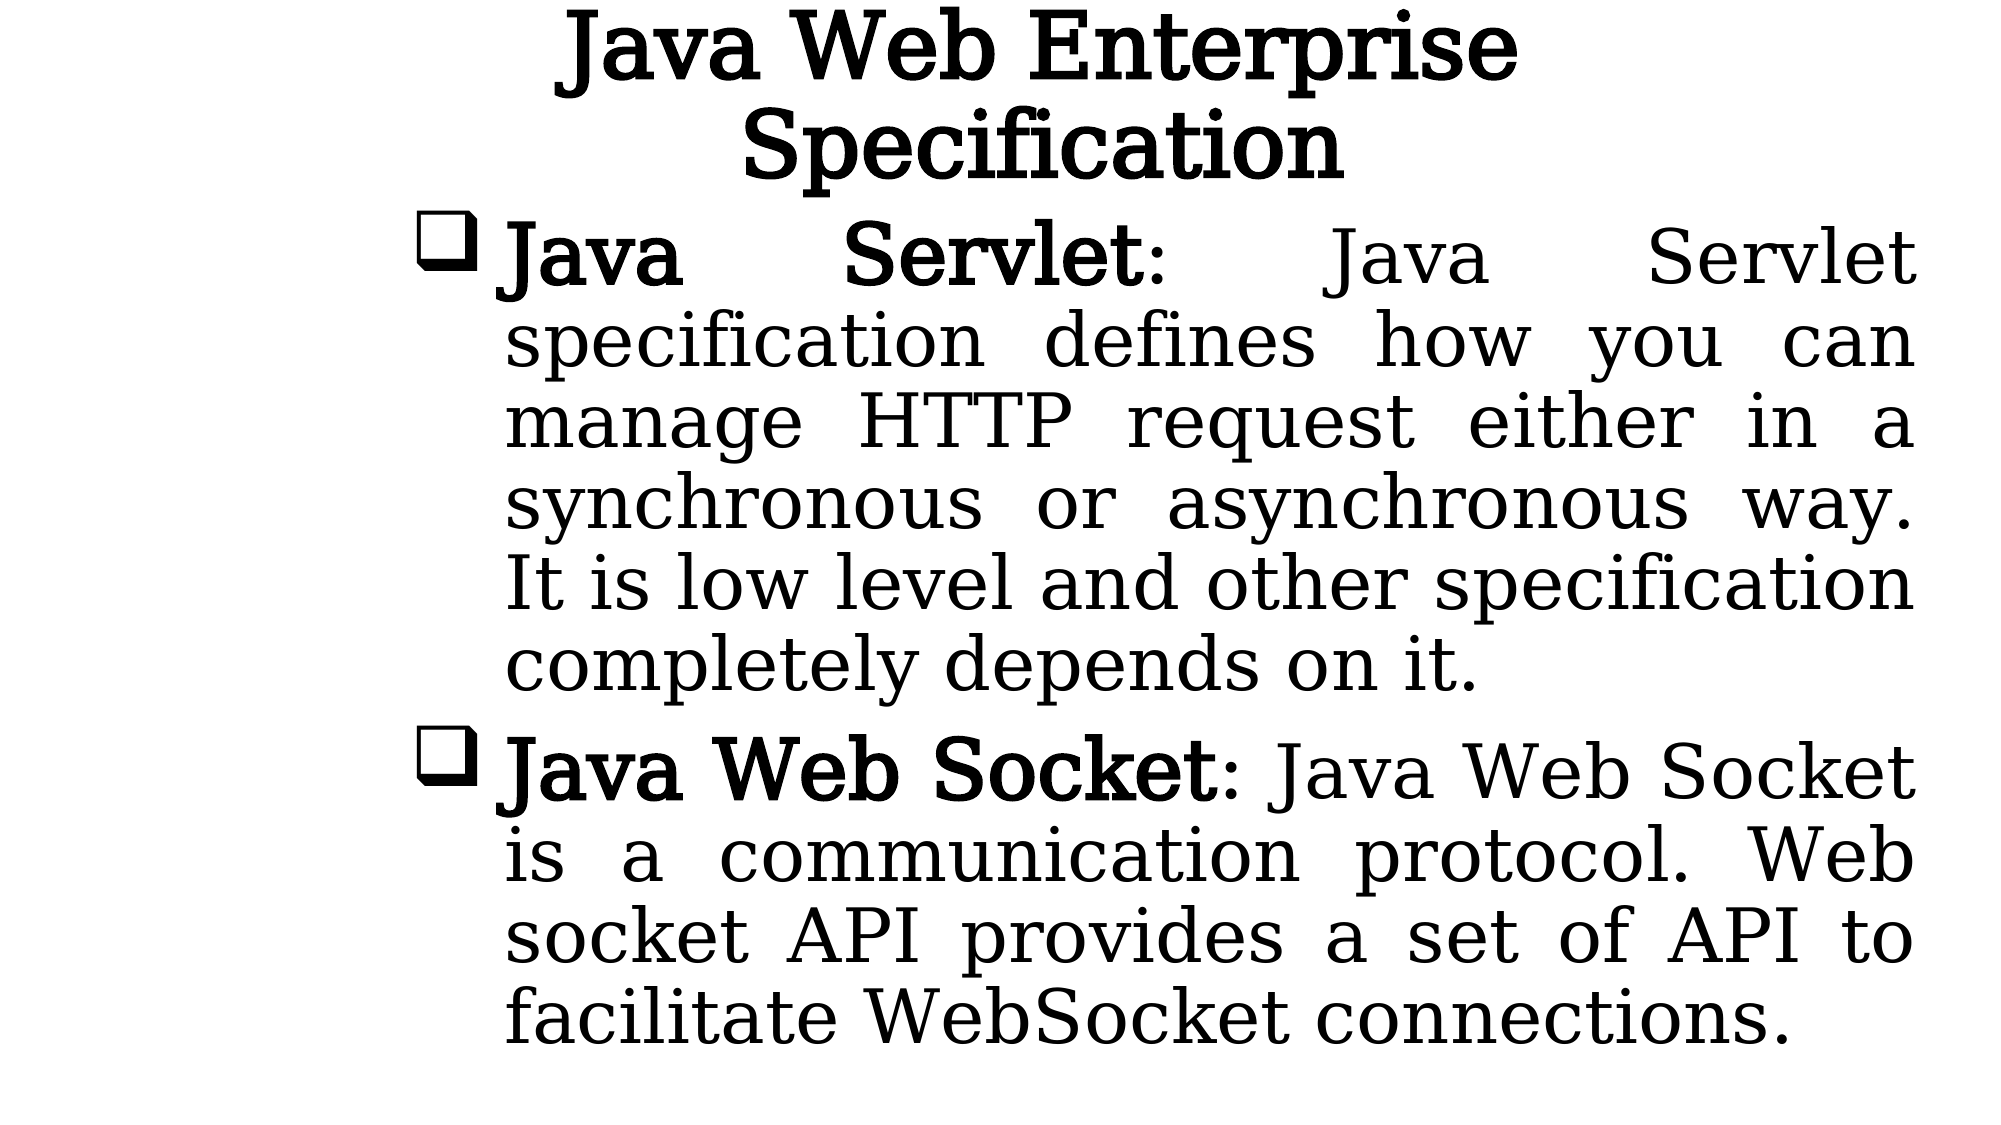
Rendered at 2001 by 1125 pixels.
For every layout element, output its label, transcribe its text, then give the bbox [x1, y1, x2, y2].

subtitle Java Servlet: Java Servlet specification defines how you can manage HTTP request either in a synchronous or asynchronous way. It is low level and other specification completely depends on it. Java Web Socket: Java Web Socket is a communication protocol. Web socket API provides a set of API to facilitate WebSocket connections. [395, 204, 1933, 1086]
title Java Web Enterprise Specification [371, 39, 1714, 205]
